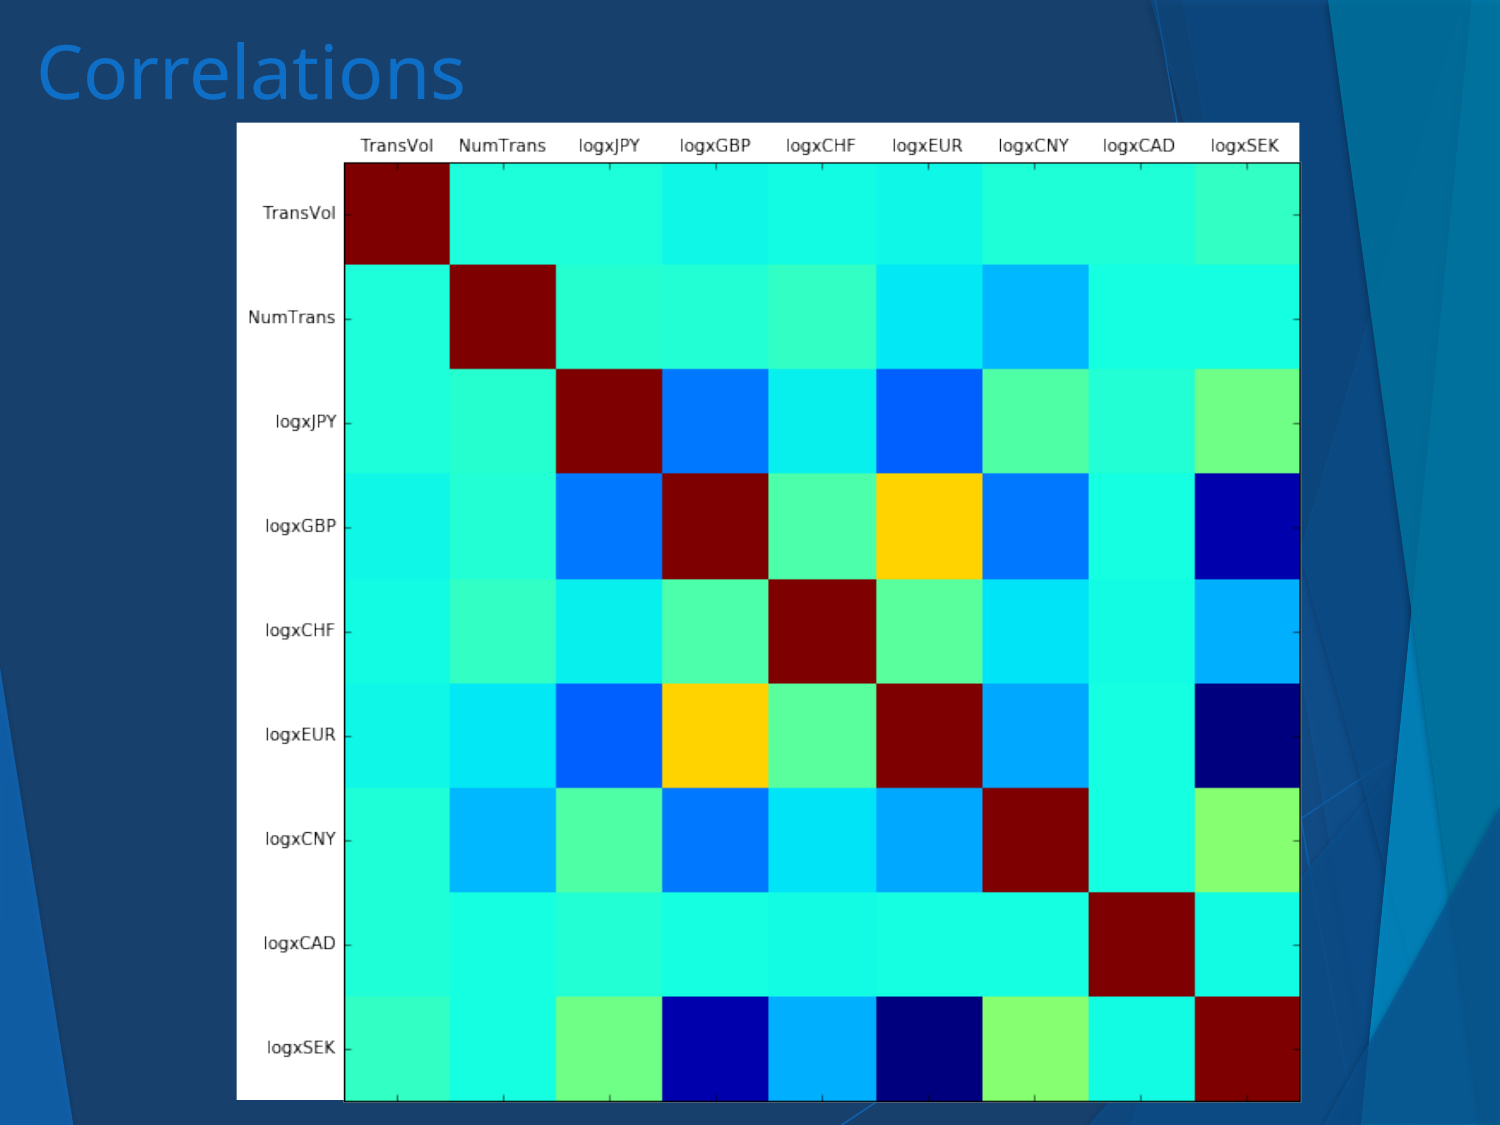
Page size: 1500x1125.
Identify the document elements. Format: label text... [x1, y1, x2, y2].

text_box [1277, 121, 1301, 126]
picture [236, 126, 1311, 1113]
title Correlations [21, 16, 1277, 317]
